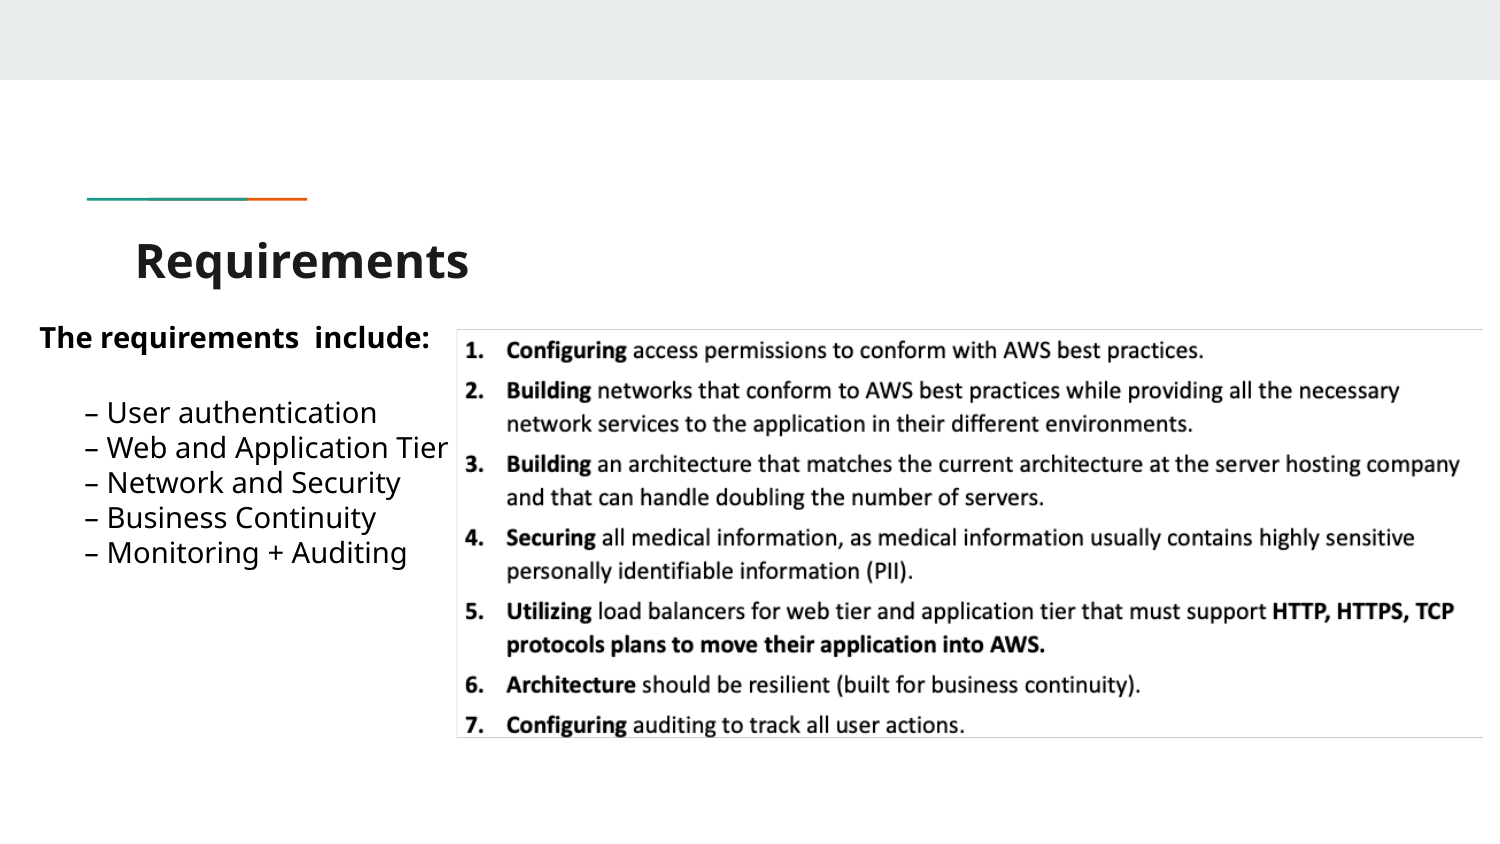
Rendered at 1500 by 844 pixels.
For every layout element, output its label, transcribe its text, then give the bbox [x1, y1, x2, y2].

title Requirements [119, 216, 1381, 305]
text_box The requirements include: [24, 304, 629, 369]
text_box – User authentication – Web and Application Tier – Network and Security – Business Continuity – Monitoring + Auditing [69, 379, 444, 655]
picture [449, 326, 1484, 756]
